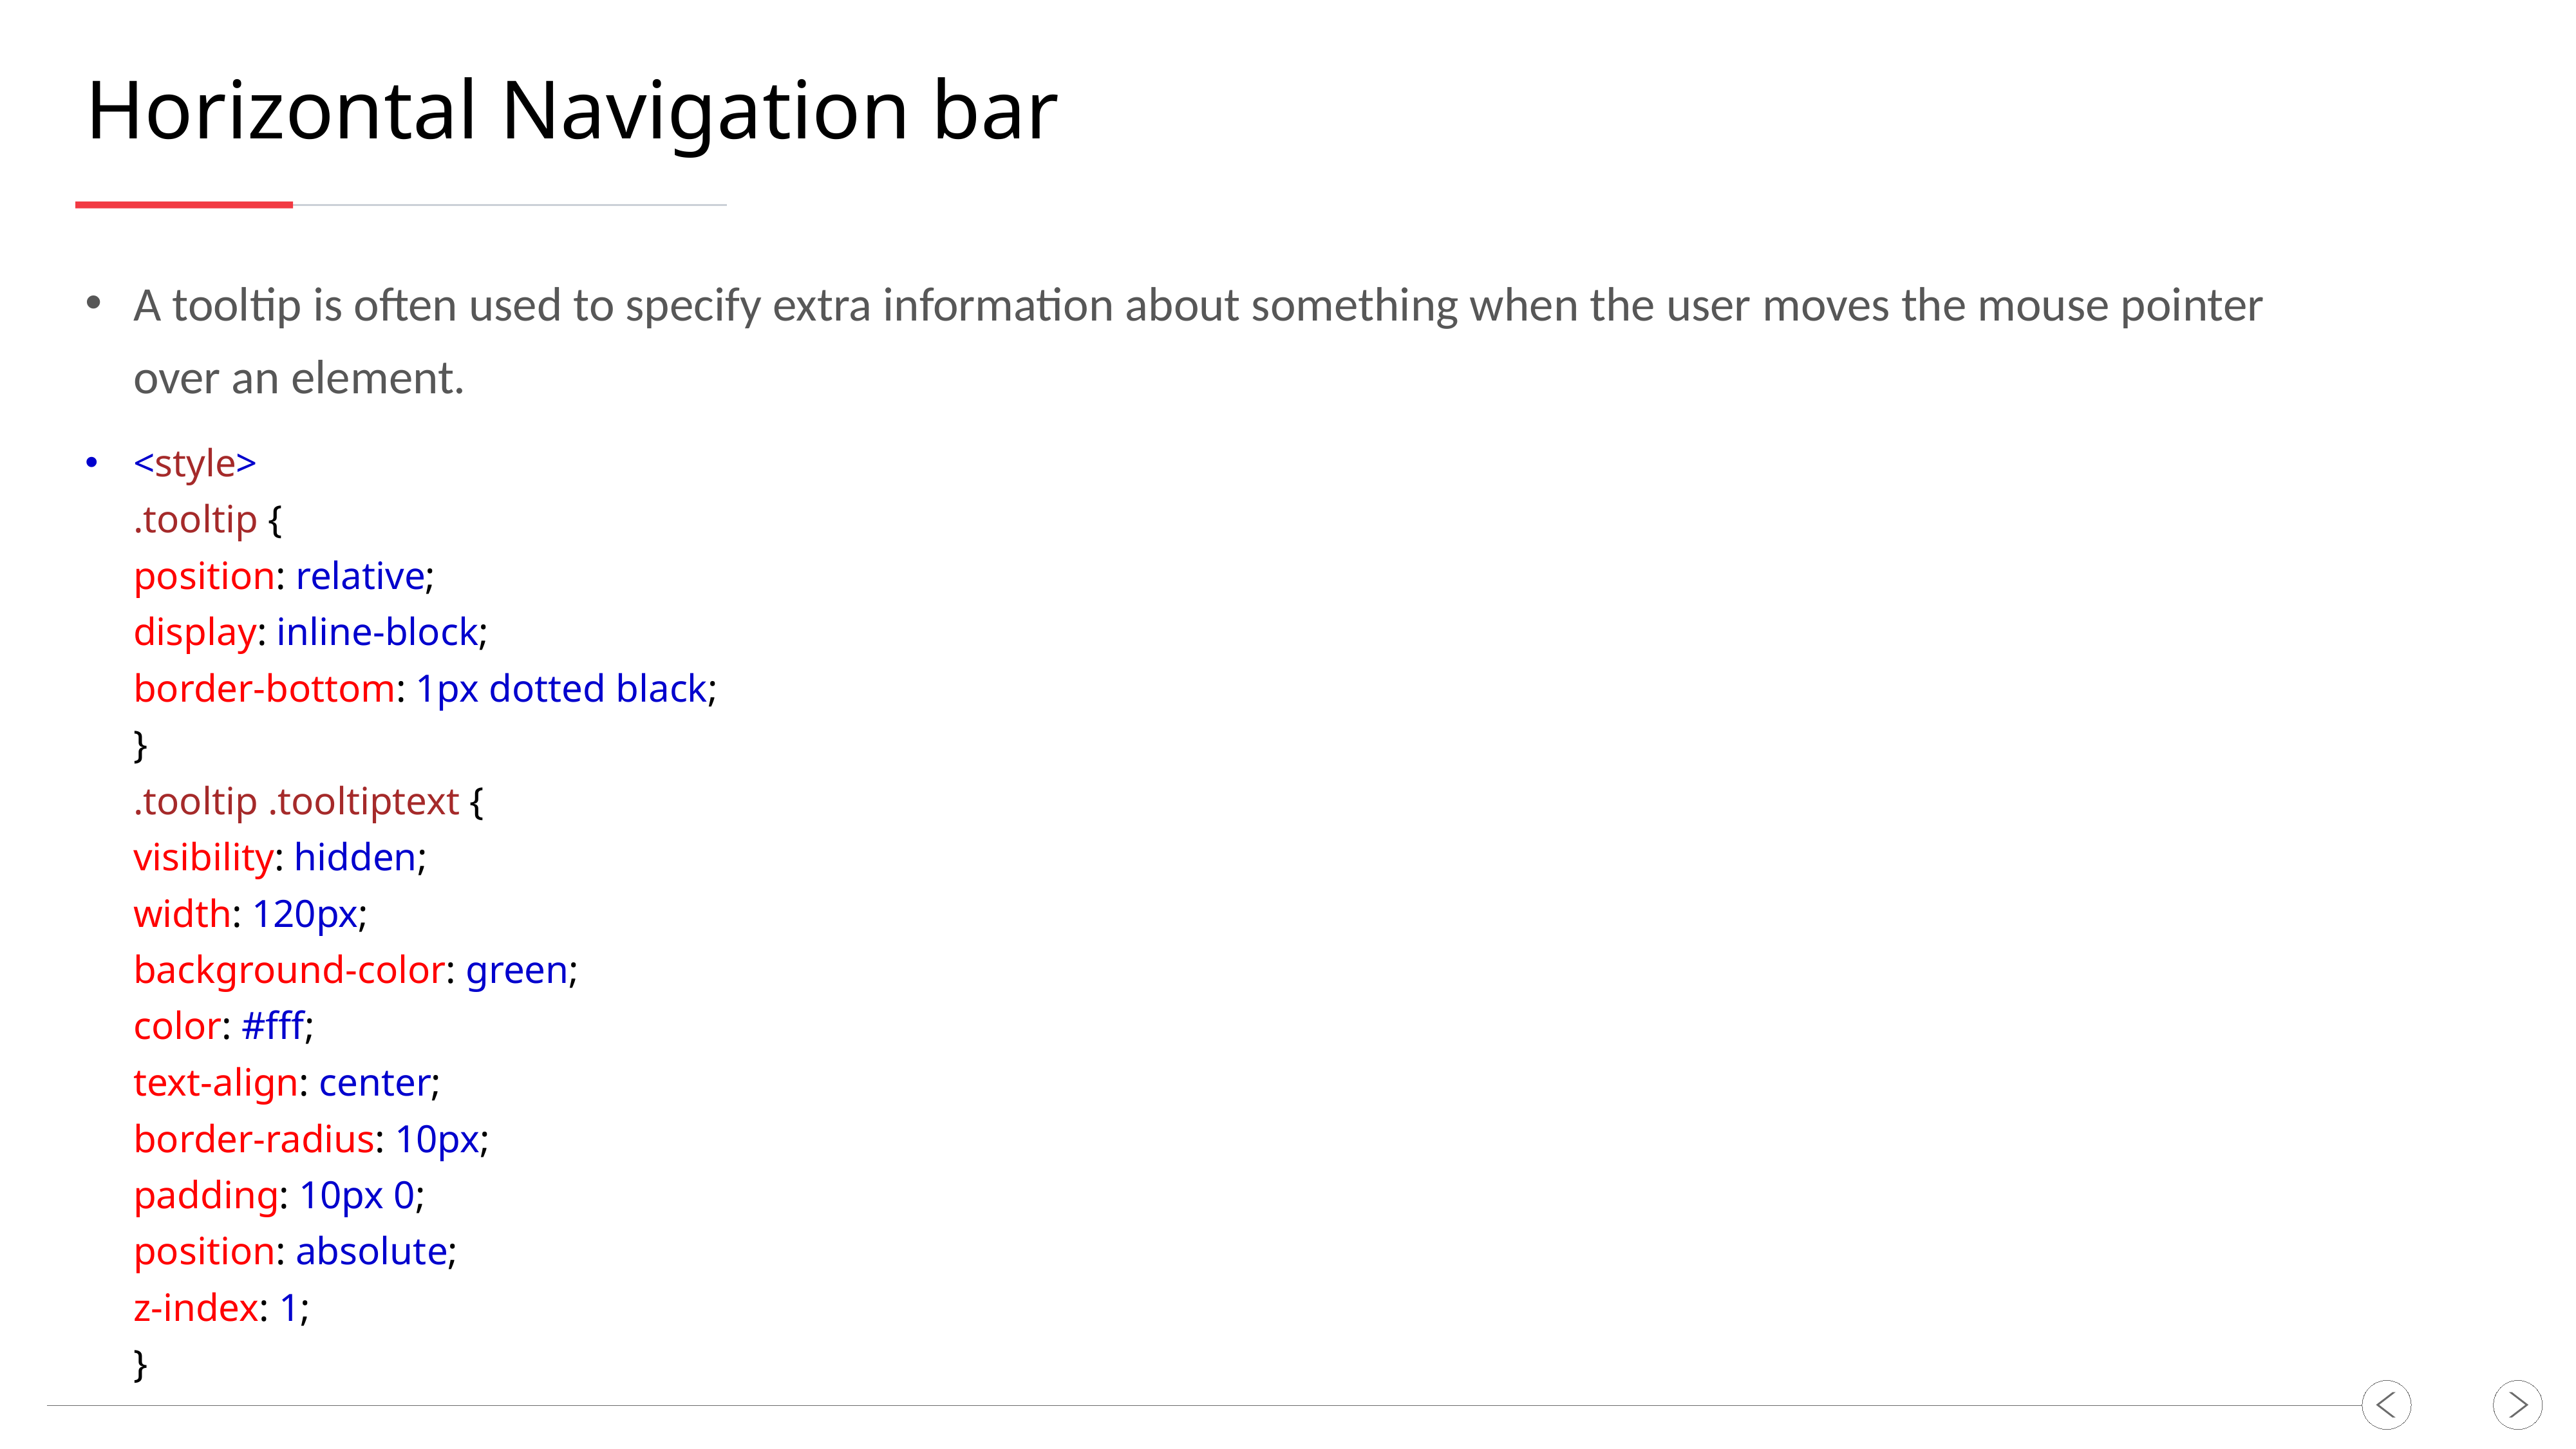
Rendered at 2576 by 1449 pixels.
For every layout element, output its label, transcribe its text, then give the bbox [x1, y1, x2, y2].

list A tooltip is often used to specify extra information about something when the user moves the mouse pointer over an element. <style> .tooltip { position: relative; display: inline-block; border-bottom: 1px dotted black; } .tooltip .tooltiptext { visibility: hidden; width: 120px; background-color: green; color: #fff; text-align: center; border-radius: 10px; padding: 10px 0; position: absolute; z-index: 1; } [75, 253, 2329, 1304]
list Horizontal Navigation bar [75, 56, 2496, 157]
